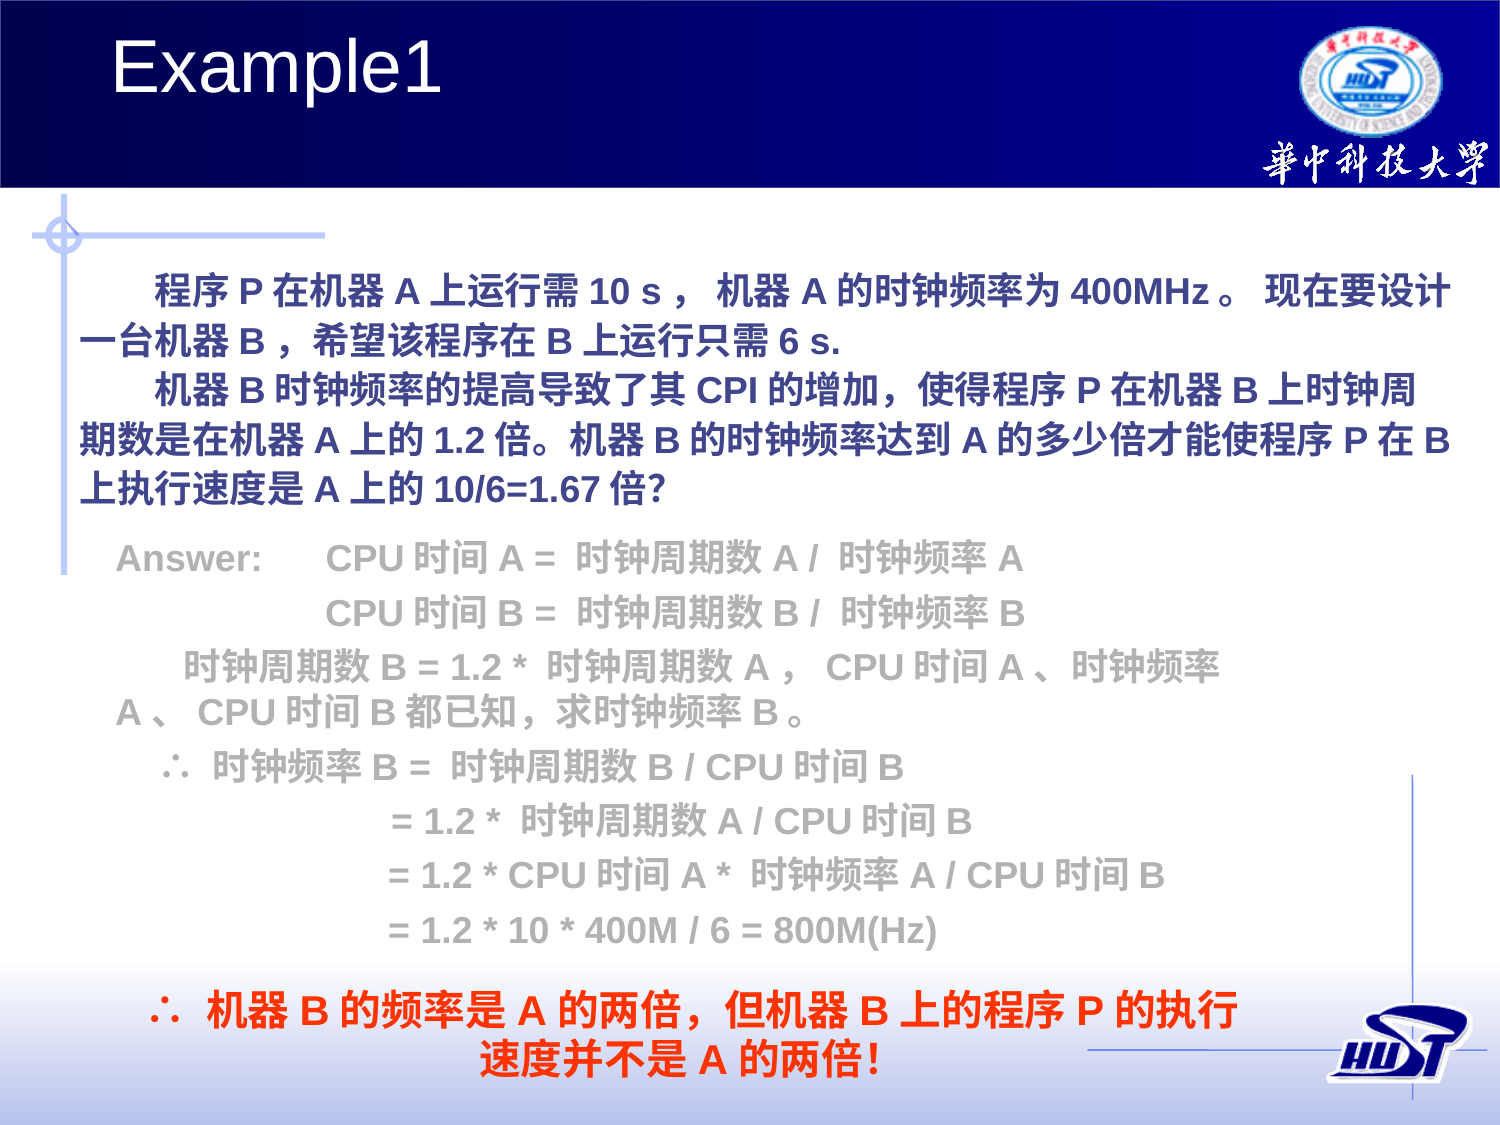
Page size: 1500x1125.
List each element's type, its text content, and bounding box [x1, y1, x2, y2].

text_box 程序P在机器A上运行需10 s， 机器A的时钟频率为400MHz。 现在要设计一台机器B，希望该程序在B上运行只需6 s. 机器B时钟频率的提高导致了其CPI的增加，使得程序P在机器B上时钟周期数是在机器A上的1.2倍。机器B的时钟频率达到A的多少倍才能使程序P在B上执行速度是A上的10/6=1.67倍？ [64, 255, 1469, 518]
text_box ∴ 机器B的频率是A的两倍，但机器B上的程序P的执行速度并不是A的两倍！ [112, 975, 1273, 1091]
title Example1 [100, 13, 576, 211]
text_box Answer: CPU时间A = 时钟周期数A / 时钟频率A CPU时间B = 时钟周期数B / 时钟频率B 时钟周期数B = 1.2 * 时钟周期数A，CPU时间A、时钟频率A、CPU时间B都已知，求时钟频率B。 ∴ 时钟频率B = 时钟周期数B / CPU时间B = 1.2 * 时钟周期数A / CPU时间B = 1.2 * CPU时间A * 时钟频率A / CPU时间B = 1.2 * 10 * 400M / 6 = 800M(Hz) [100, 526, 1358, 1029]
picture [1299, 26, 1443, 138]
picture [1262, 140, 1488, 185]
